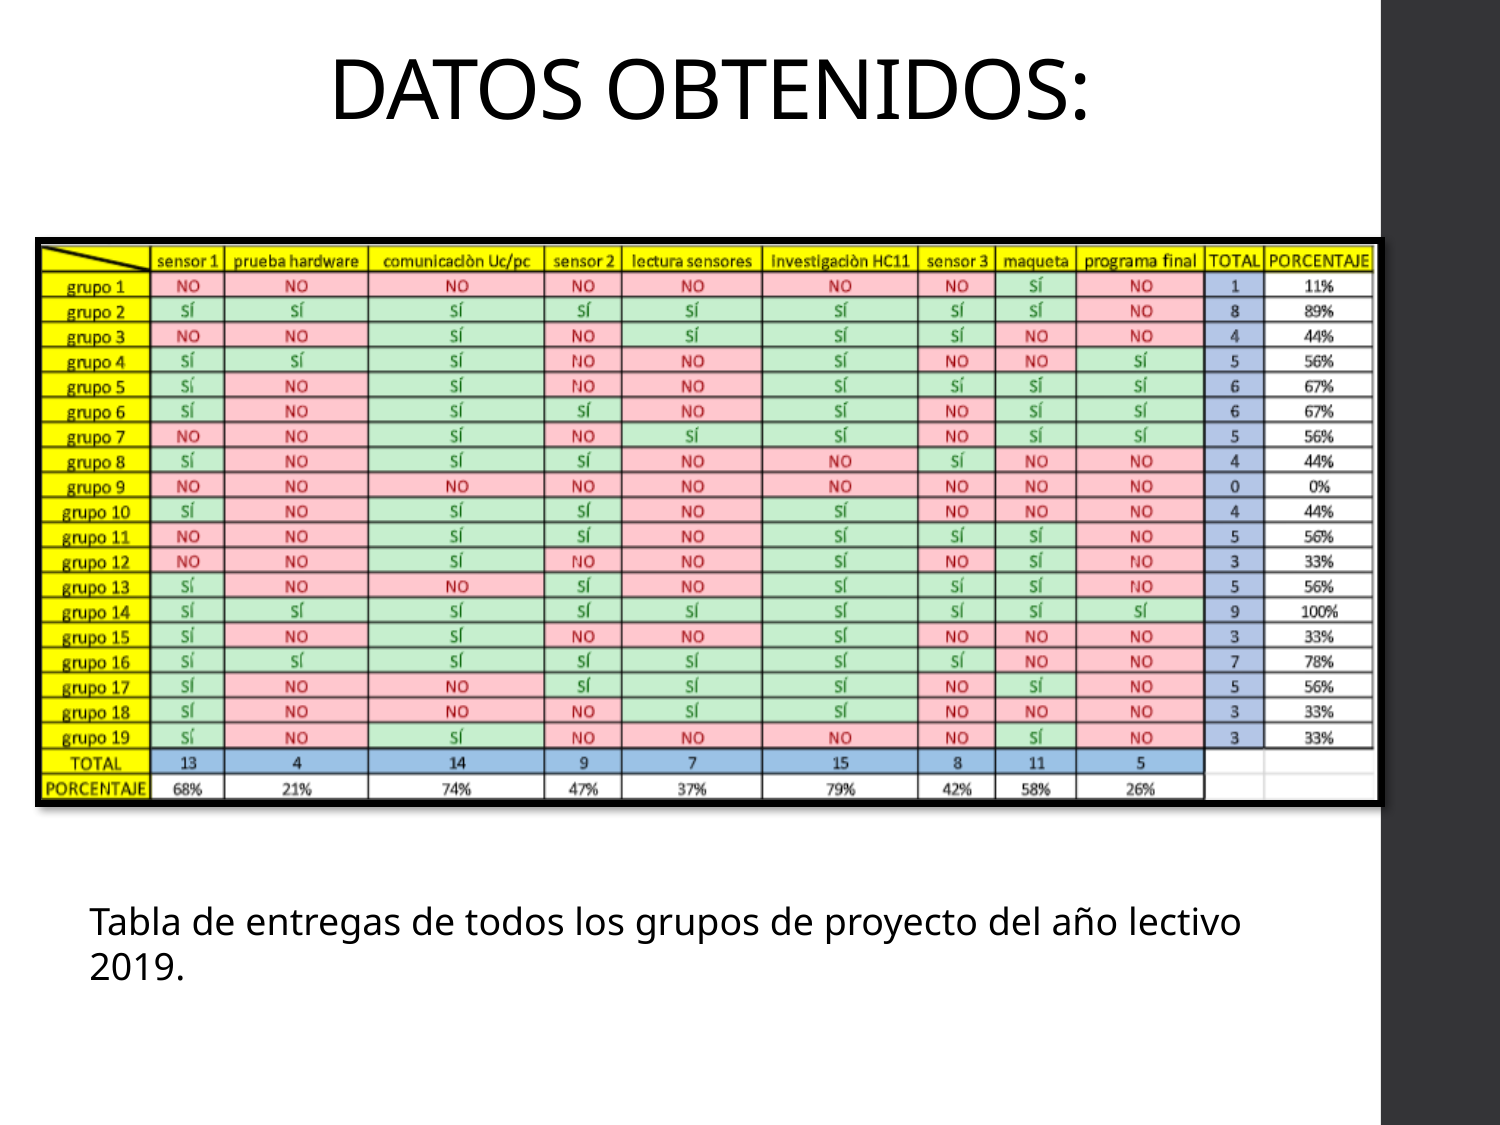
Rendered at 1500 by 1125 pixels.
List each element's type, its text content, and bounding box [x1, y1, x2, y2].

picture [41, 243, 1380, 801]
text_box Tabla de entregas de todos los grupos de proyecto del año lectivo 2019. [74, 845, 1346, 996]
title DATOS OBTENIDOS: [265, 30, 1155, 146]
